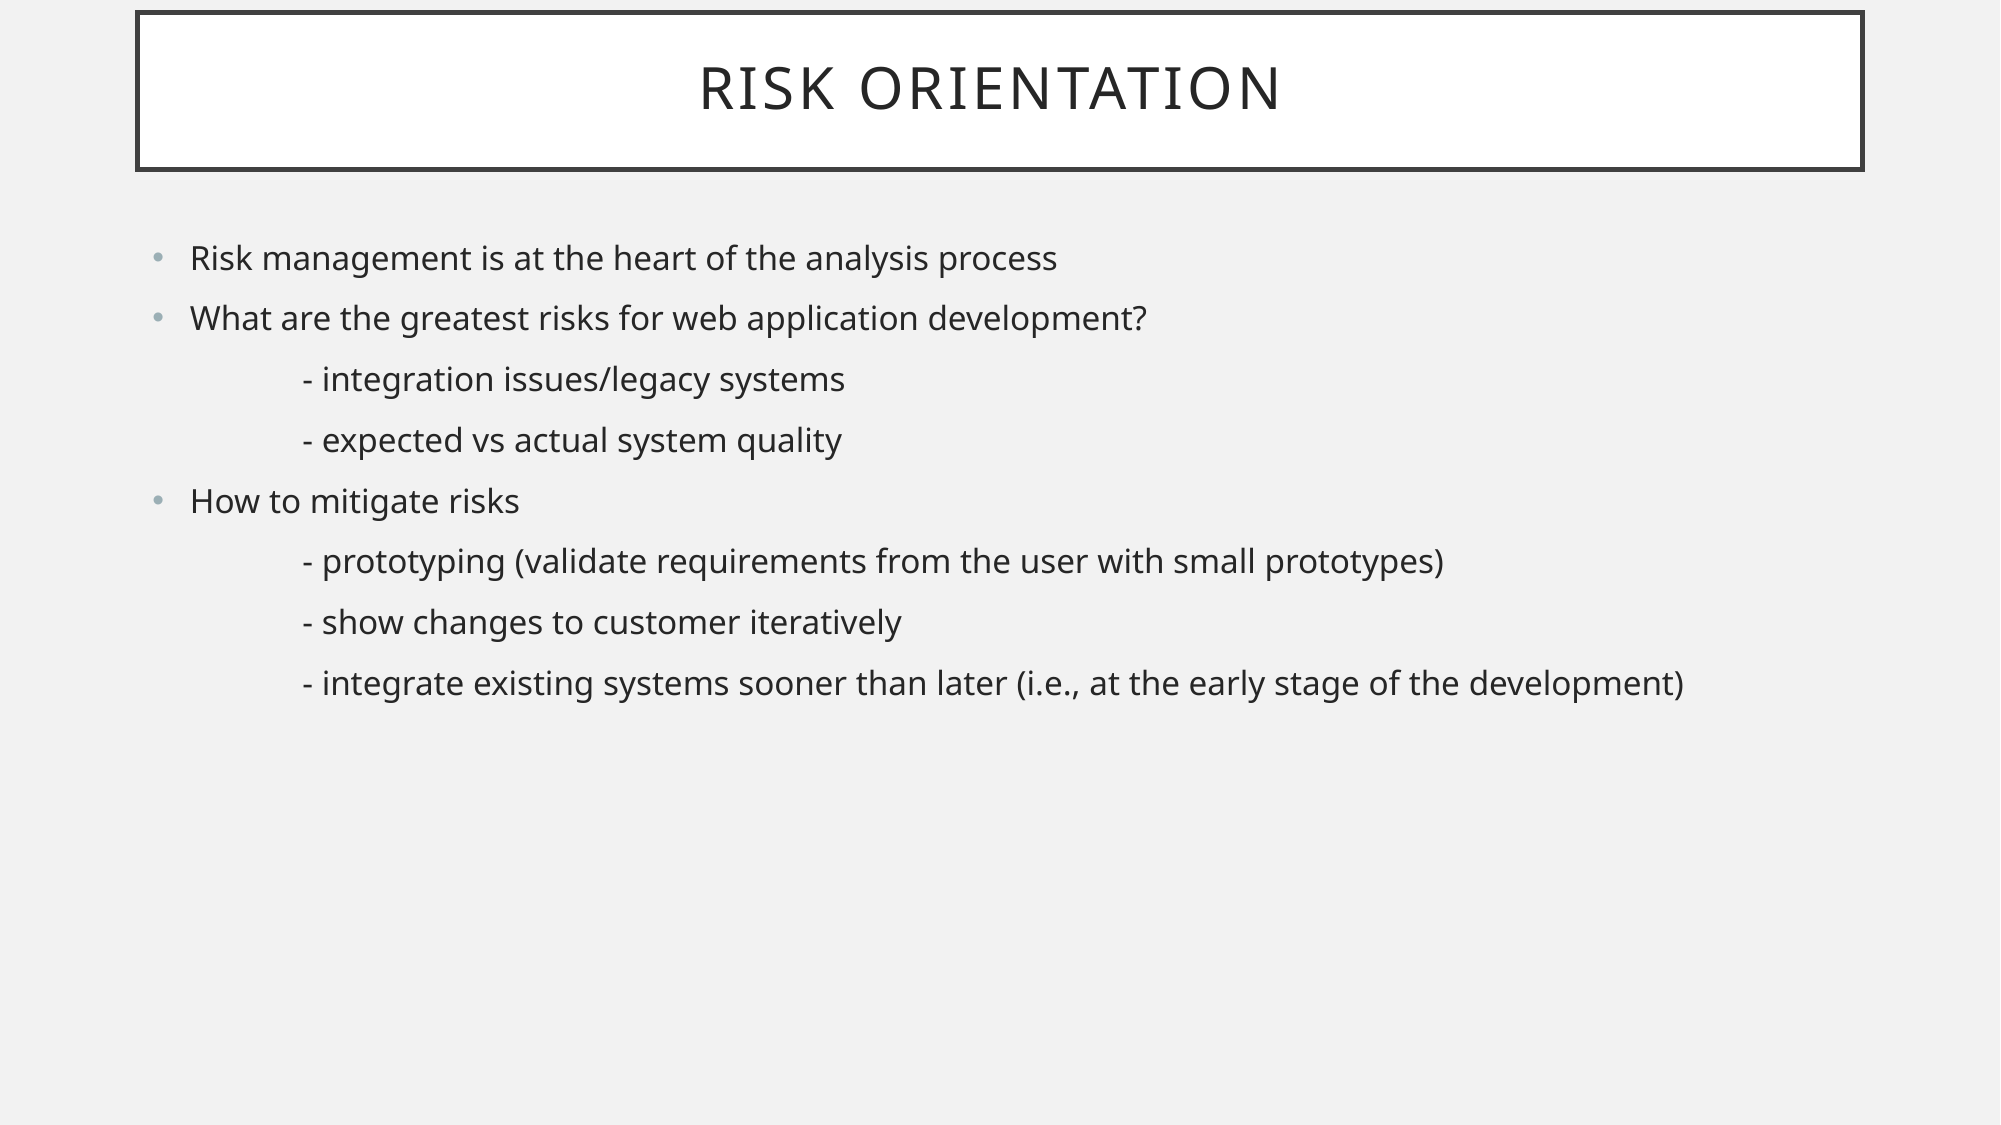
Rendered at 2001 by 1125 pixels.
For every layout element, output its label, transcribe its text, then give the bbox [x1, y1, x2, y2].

list Risk management is at the heart of the analysis process What are the greatest risks for web application development? - integration issues/legacy systems - expected vs actual system quality How to mitigate risks - prototyping (validate requirements from the user with small prototypes) - show changes to customer iteratively - integrate existing systems sooner than later (i.e., at the early stage of the development) [137, 229, 1863, 1032]
title Risk Orientation [135, 10, 1865, 172]
